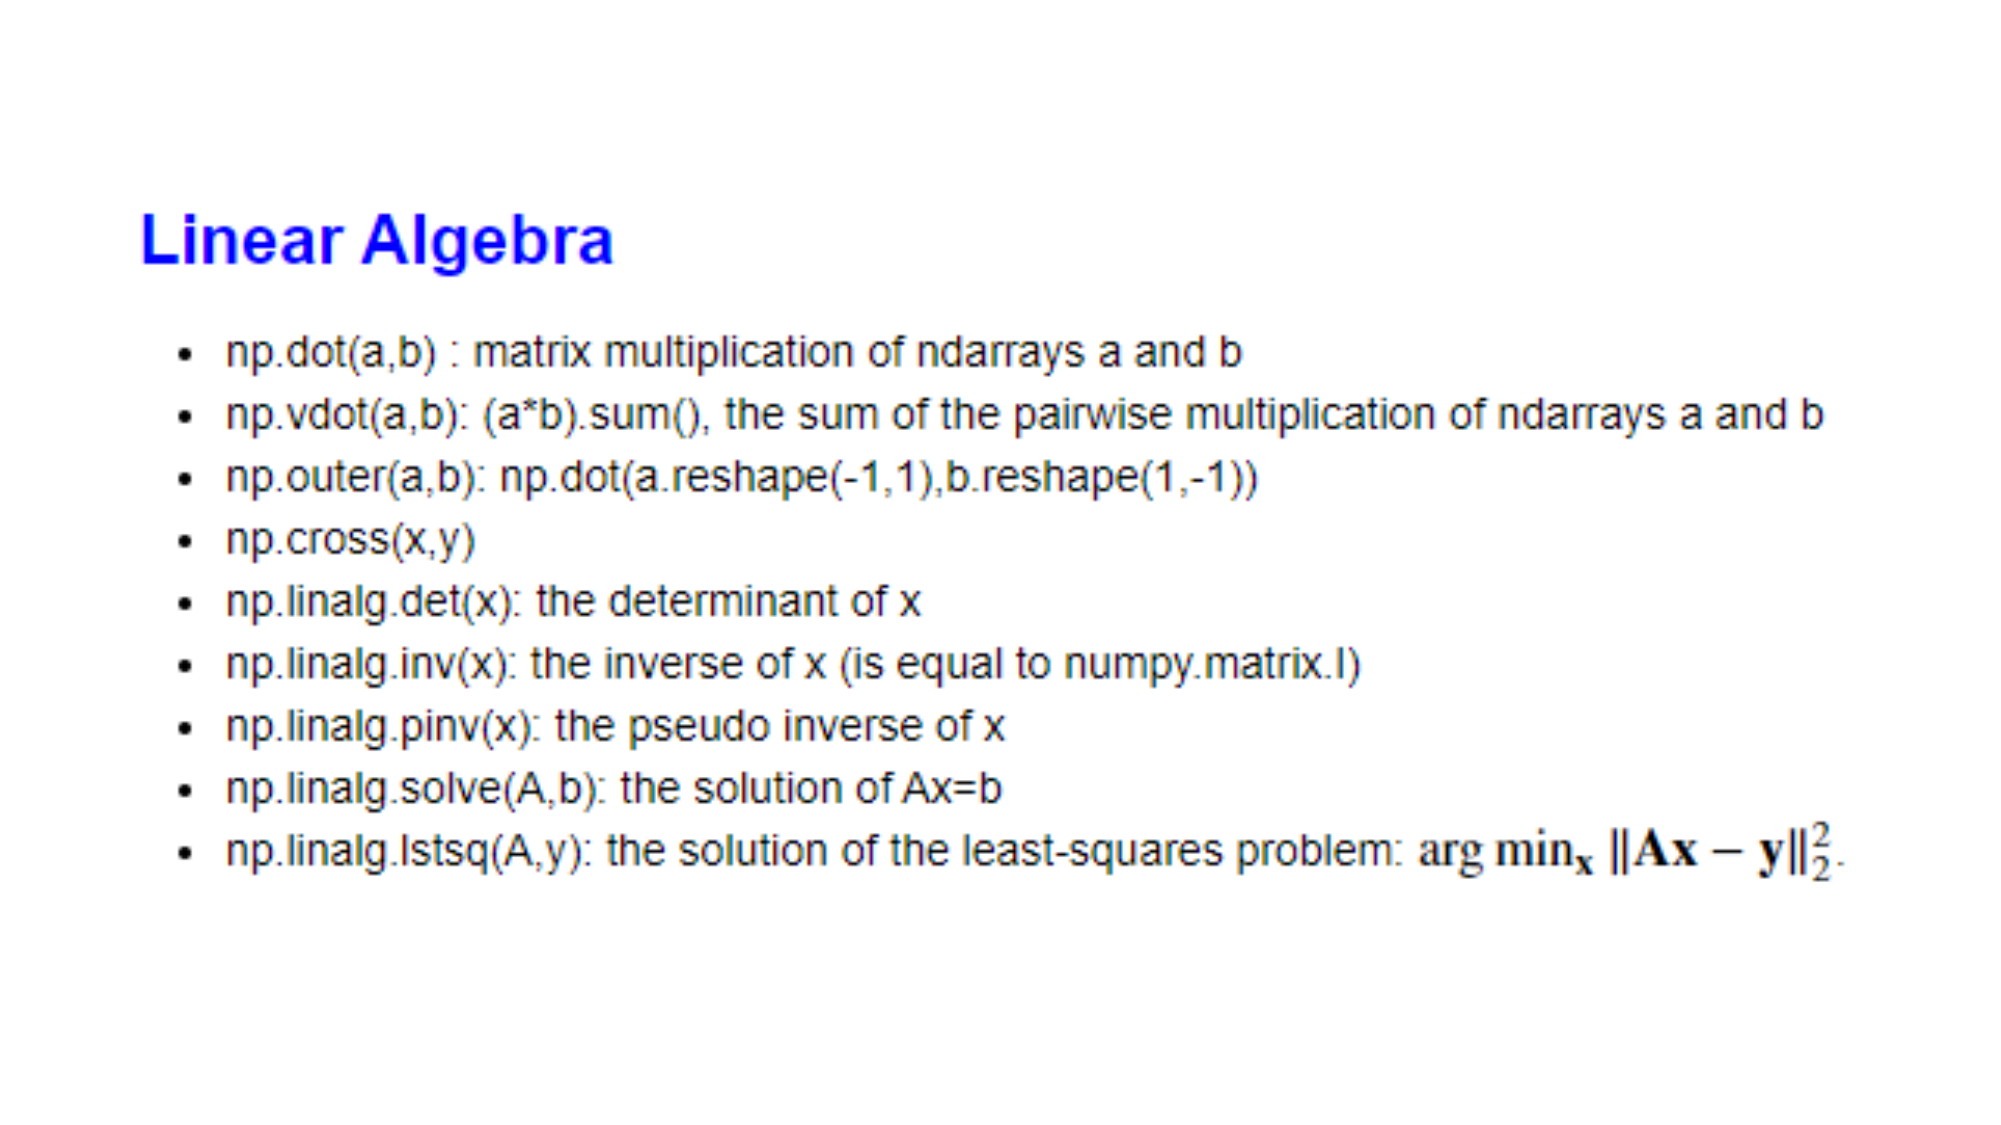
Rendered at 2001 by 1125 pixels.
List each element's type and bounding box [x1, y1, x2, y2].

list [105, 190, 1895, 935]
